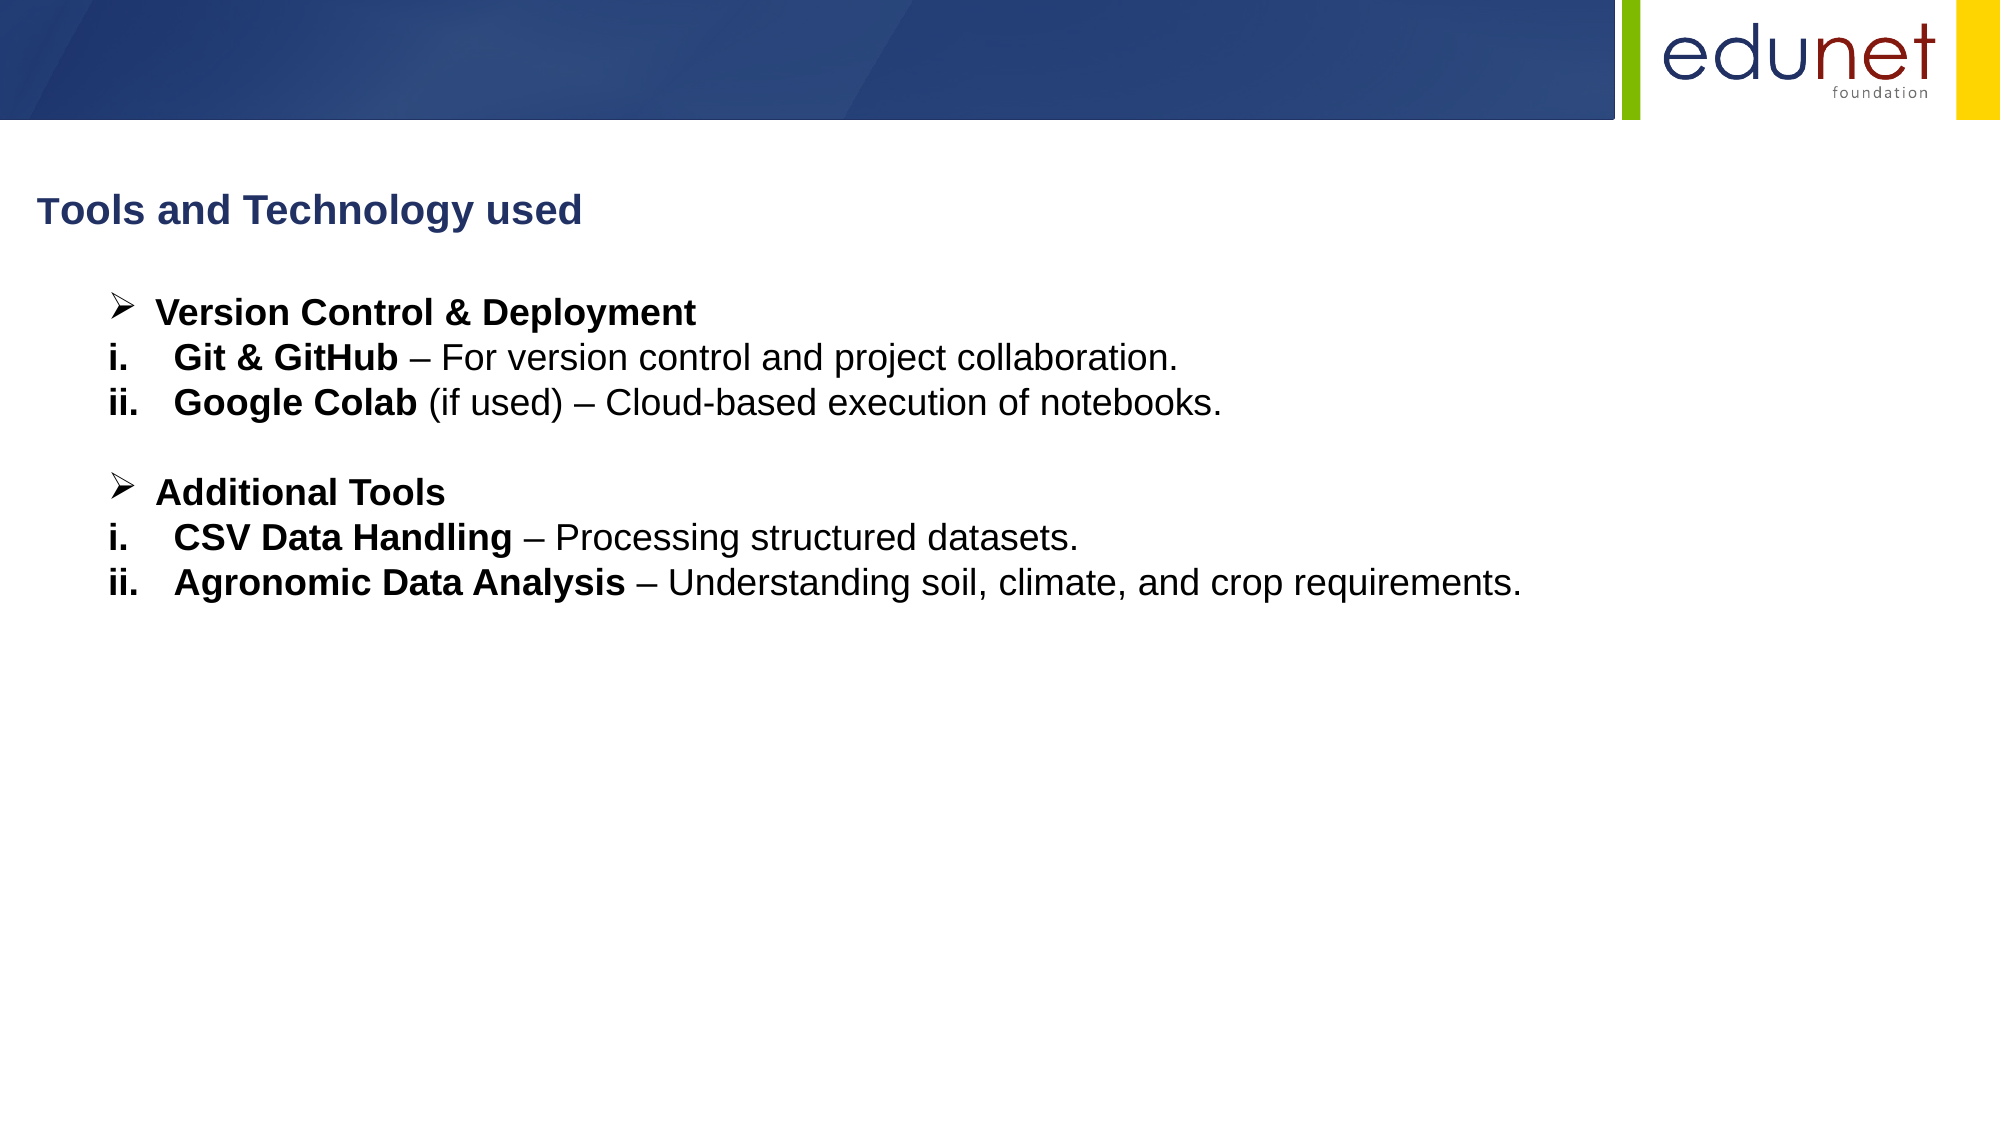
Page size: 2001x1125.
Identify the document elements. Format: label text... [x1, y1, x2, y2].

text_box Version Control & Deployment Git & GitHub – For version control and project collaboration. Google Colab (if used) – Cloud-based execution of notebooks. Additional Tools CSV Data Handling – Processing structured datasets. Agronomic Data Analysis – Understanding soil, climate, and crop requirements. [93, 240, 1663, 651]
text_box Tools and Technology used [22, 175, 1024, 240]
picture [1652, 12, 1948, 108]
